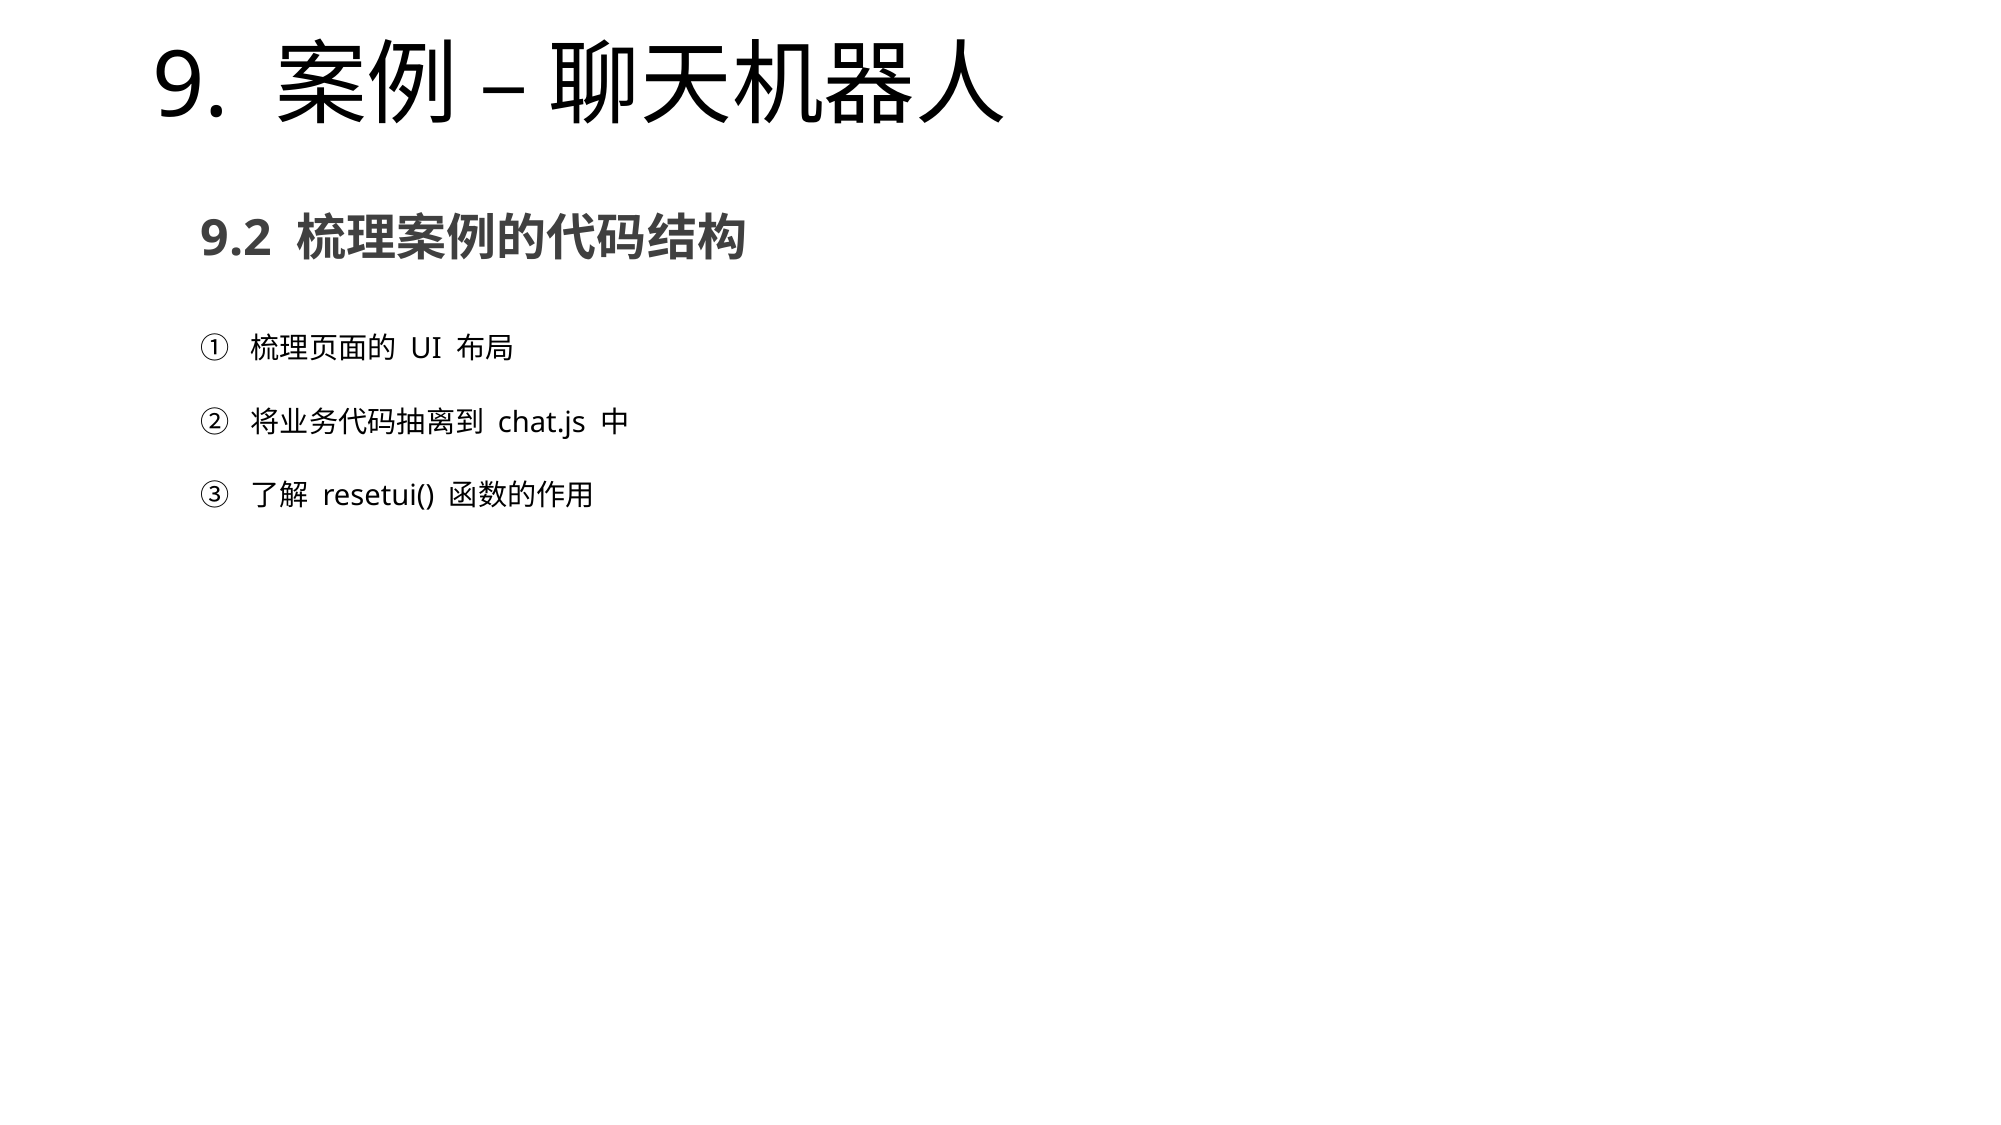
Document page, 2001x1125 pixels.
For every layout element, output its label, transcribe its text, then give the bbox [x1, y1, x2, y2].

list 梳理页面的 UI 布局 将业务代码抽离到 chat.js 中 了解 resetui() 函数的作用 [185, 304, 1660, 696]
list 9.2 梳理案例的代码结构 [185, 204, 1612, 304]
title 9. 案例 – 聊天机器人 [137, 0, 1612, 174]
